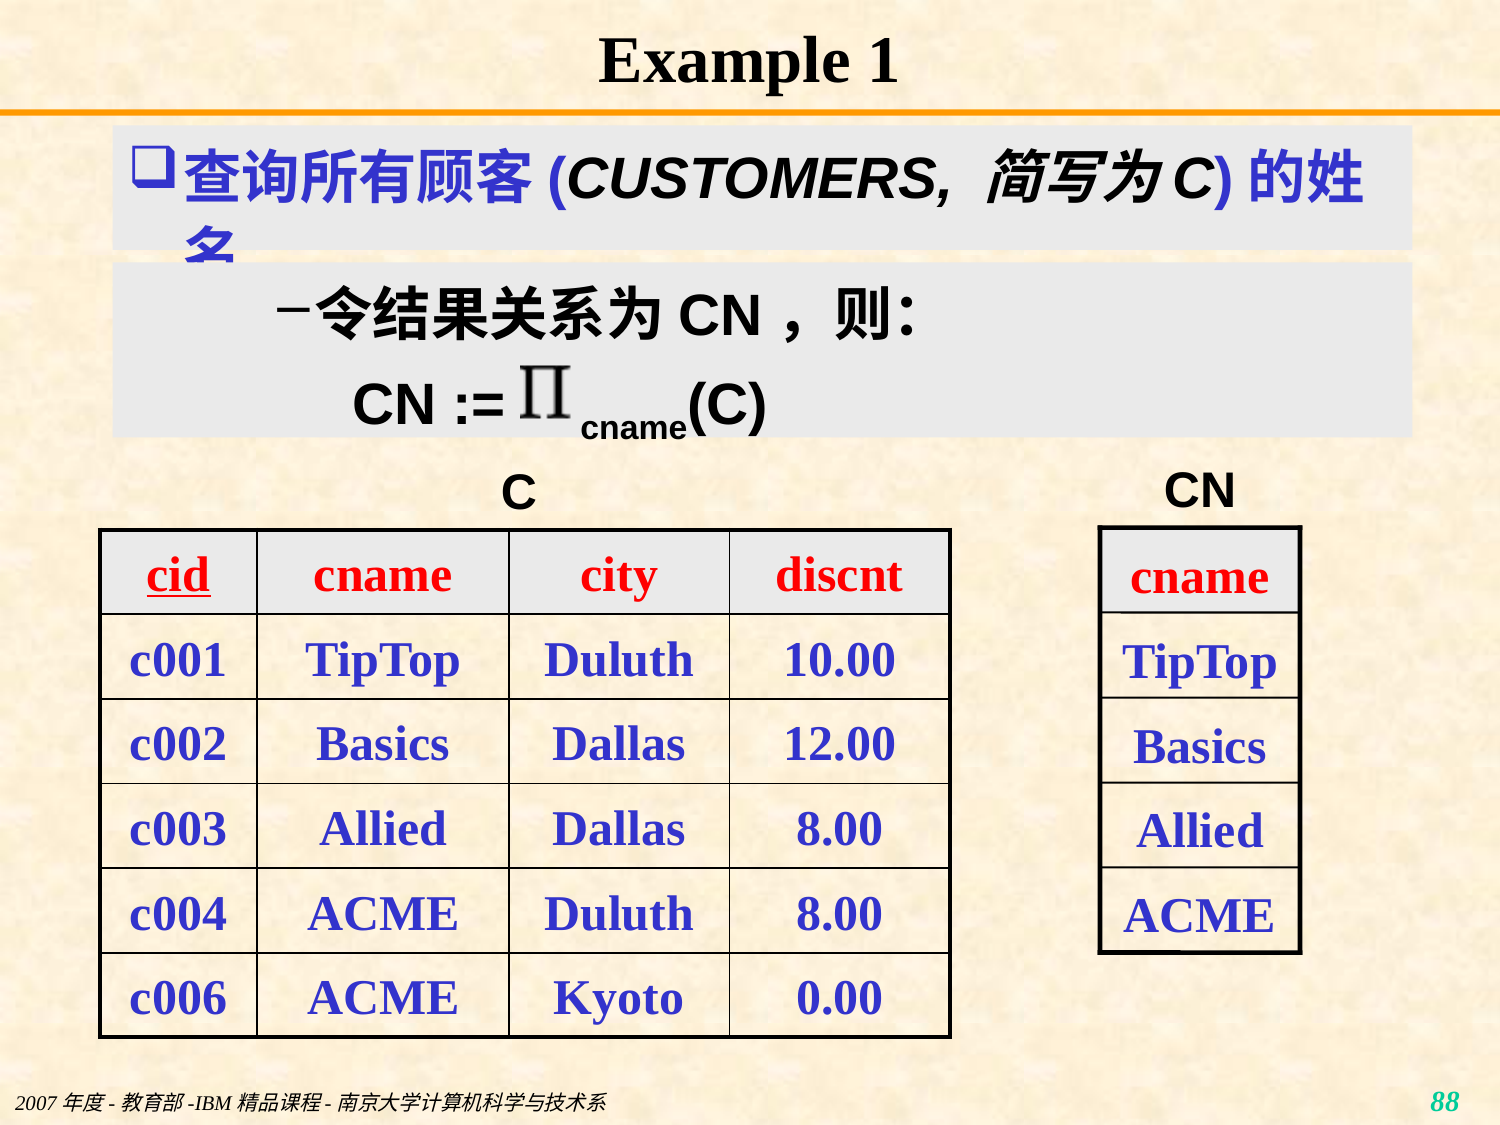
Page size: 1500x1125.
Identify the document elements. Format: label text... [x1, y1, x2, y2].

table_cell 10.00 [730, 615, 948, 698]
table_cell c006 [102, 954, 256, 1035]
table_cell Dallas [510, 784, 729, 867]
table_cell c002 [102, 700, 256, 783]
table_header cid [102, 532, 256, 613]
table_cell 8.00 [730, 869, 948, 952]
table_header discnt [730, 532, 948, 613]
table_cell 8.00 [730, 784, 948, 867]
picture [0, 0, 1500, 109]
table_header city [510, 532, 729, 613]
text_box C [200, 452, 838, 527]
table_cell ACME [258, 954, 508, 1035]
table_cell Dallas [510, 700, 729, 783]
list 查询所有顾客(CUSTOMERS, 简写为C)的姓名 [112, 125, 1413, 250]
table_cell 0.00 [730, 954, 948, 1035]
table_cell Duluth [510, 869, 729, 952]
text_box 令结果关系为CN，则： CN := cname(C) [112, 262, 1413, 438]
picture [0, 116, 1500, 1125]
table_cell c003 [102, 784, 256, 867]
table_header cname [258, 532, 508, 613]
table_cell 12.00 [730, 700, 948, 783]
table_cell ACME [258, 869, 508, 952]
table_cell TipTop [258, 615, 508, 698]
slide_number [0, 1082, 916, 1125]
table_cell Duluth [510, 615, 729, 698]
table_cell c004 [102, 869, 256, 952]
table_cell c001 [102, 615, 256, 698]
table_cell Kyoto [510, 954, 729, 1035]
title Example 1 [112, 12, 1388, 100]
table_cell Allied [258, 784, 508, 867]
slide_number 88 [1162, 1074, 1476, 1113]
table_cell Basics [258, 700, 508, 783]
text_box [1099, 449, 1301, 953]
